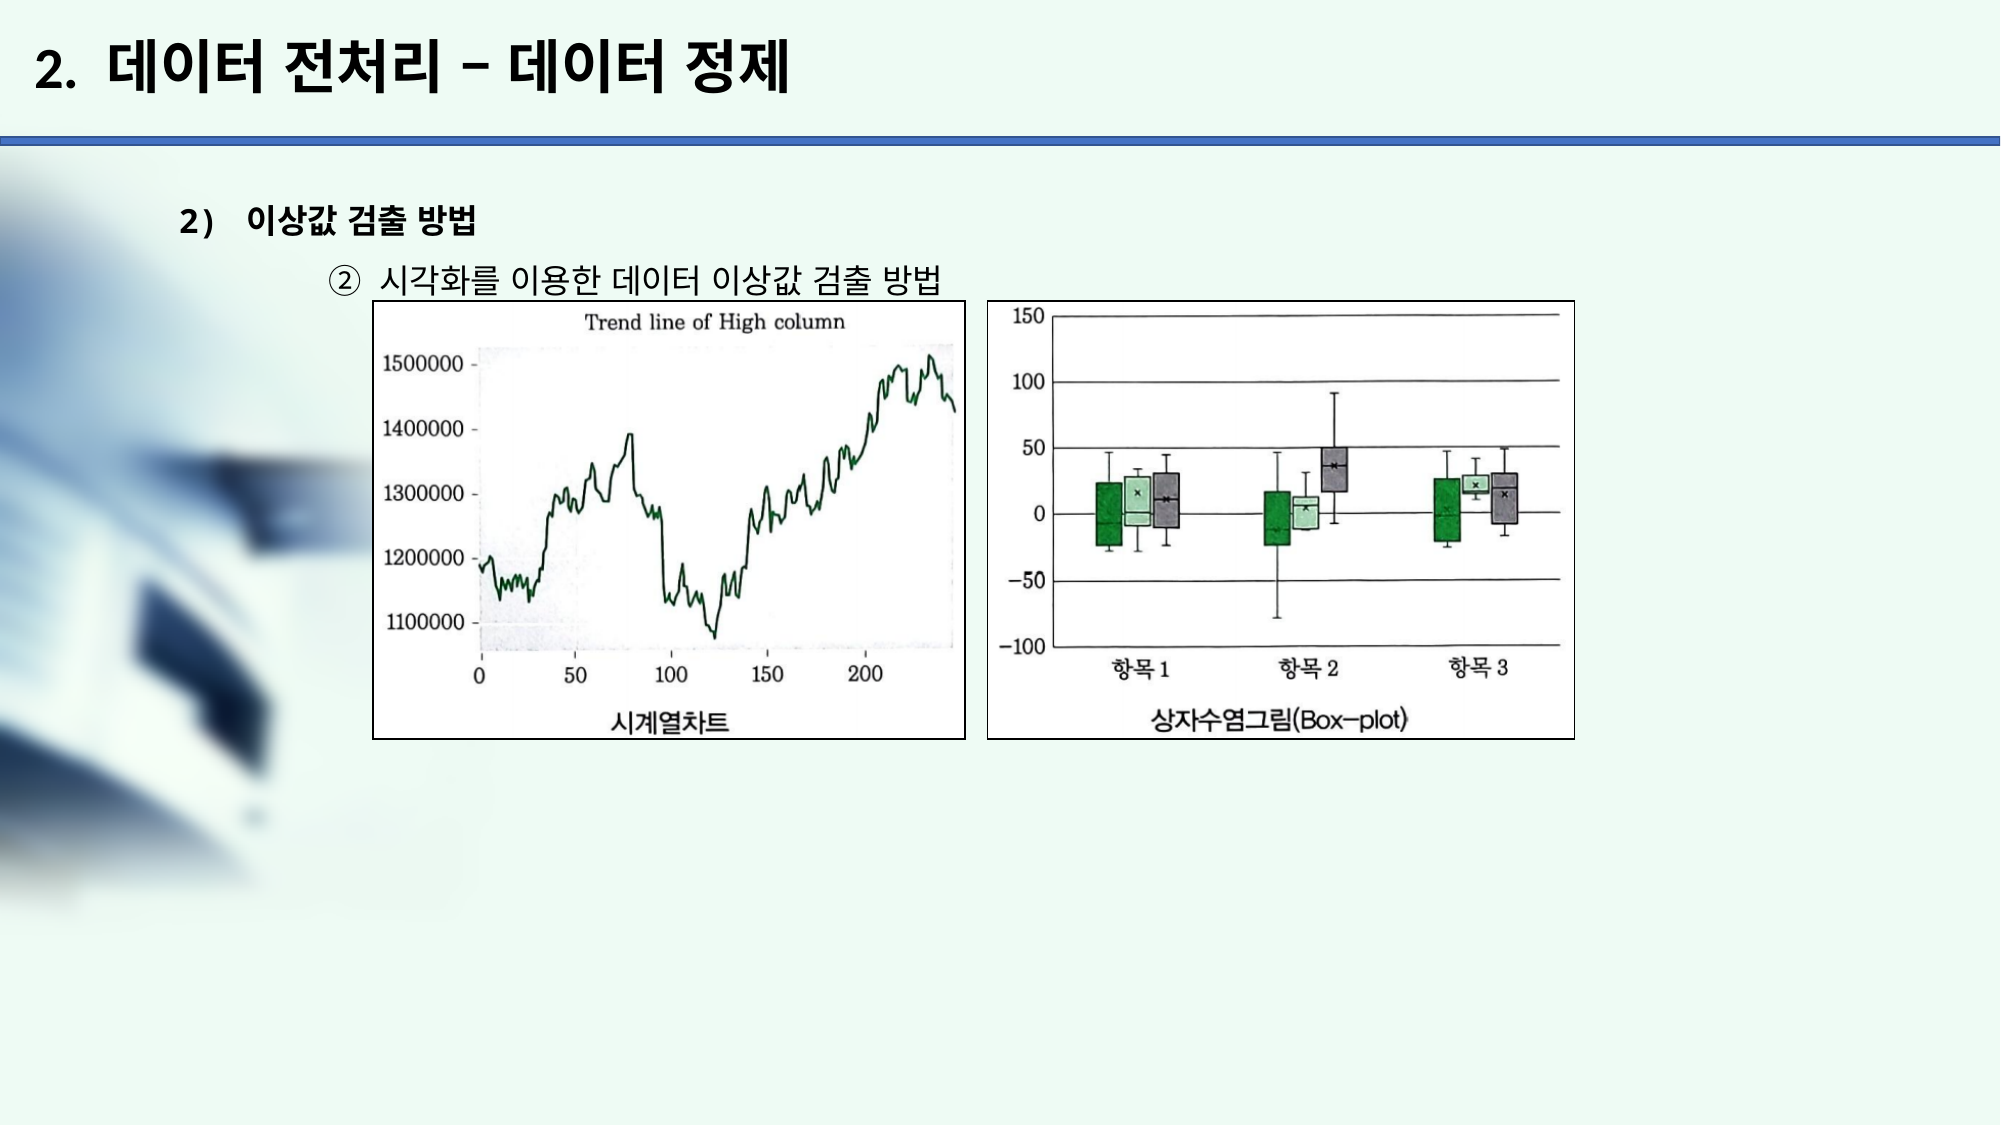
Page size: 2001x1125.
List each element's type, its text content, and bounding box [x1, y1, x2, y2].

picture [0, 146, 2000, 1125]
title 2. 데이터 전처리 – 데이터 정제 [19, 14, 1745, 126]
text_box 2) 이상값 검출 방법 ② 시각화를 이용한 데이터 이상값 검출 방법 [163, 172, 1922, 367]
picture [0, 0, 2000, 136]
